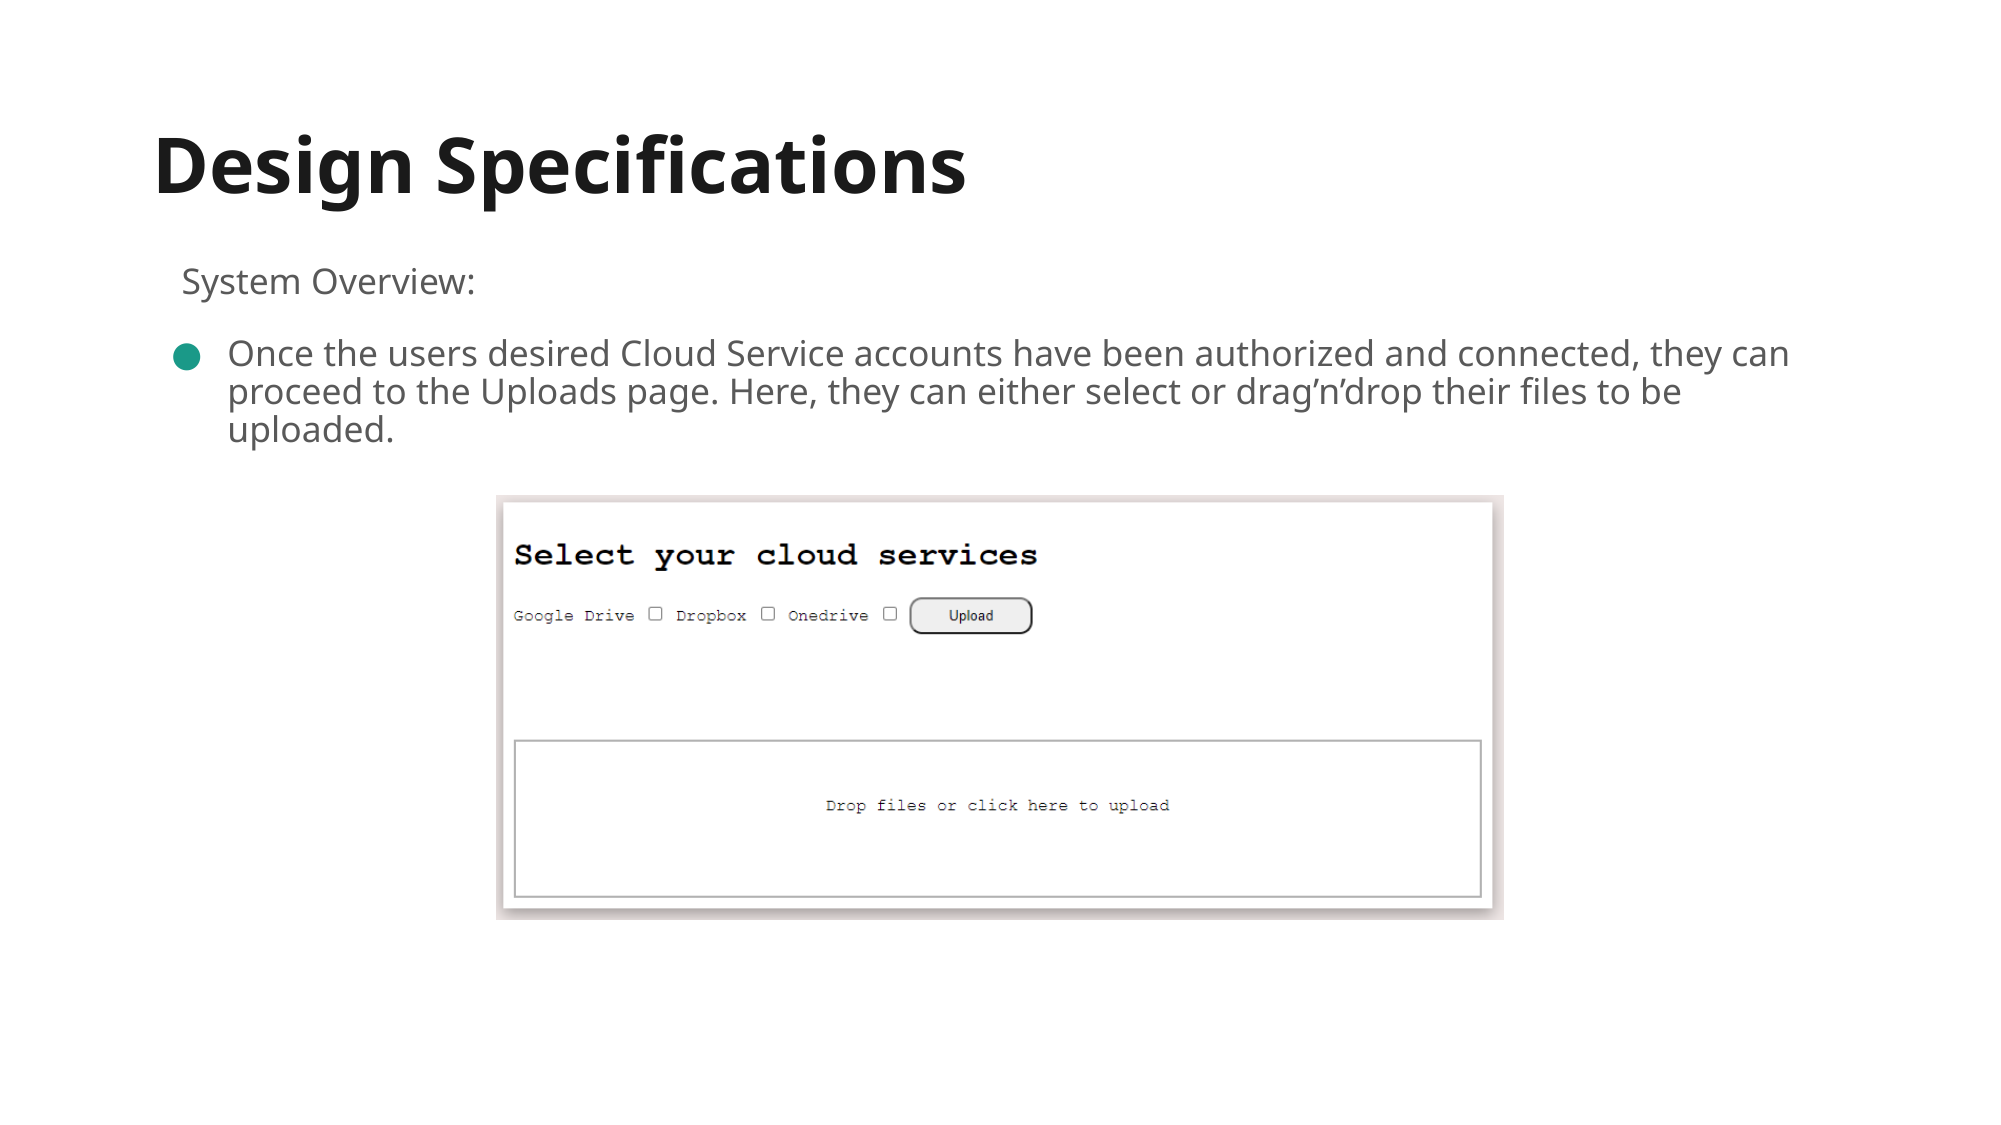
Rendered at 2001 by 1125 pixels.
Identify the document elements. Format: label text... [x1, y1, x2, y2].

list System Overview: Once the users desired Cloud Service accounts have been authorized and connected, they can proceed to the Uploads page. Here, they can either select or drag’n’drop their files to be uploaded. [137, 256, 1863, 971]
title Design Specifications [137, 59, 1863, 256]
picture [496, 495, 1504, 920]
